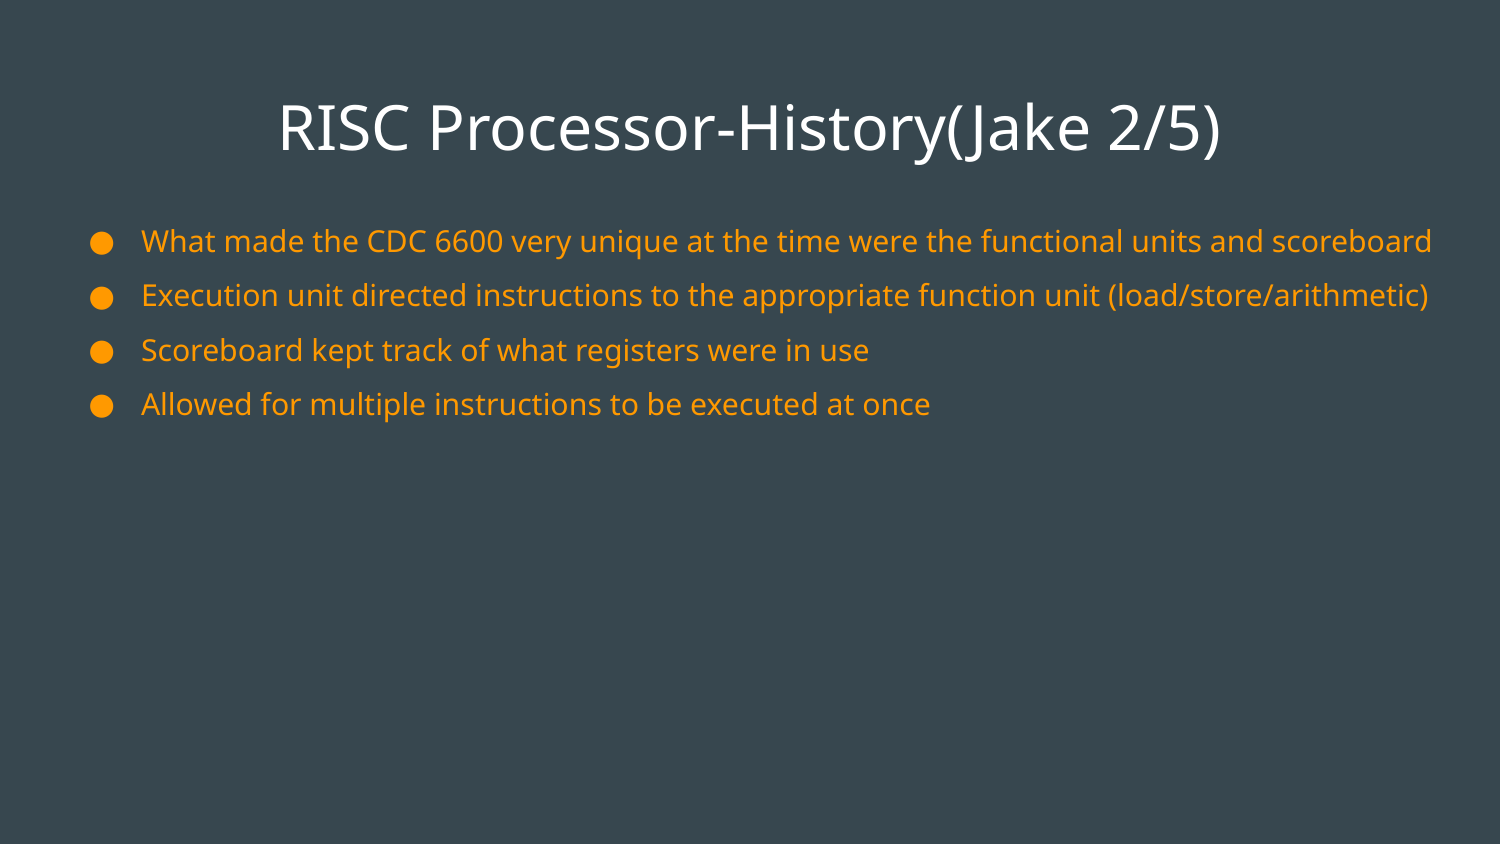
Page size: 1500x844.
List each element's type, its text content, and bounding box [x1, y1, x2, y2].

title RISC Processor-History(Jake 2/5) [51, 72, 1449, 167]
list What made the CDC 6600 very unique at the time were the functional units and scoreboard Execution unit directed instructions to the appropriate function unit (load/store/arithmetic) Scoreboard kept track of what registers were in use Allowed for multiple instructions to be executed at once [51, 189, 1449, 750]
